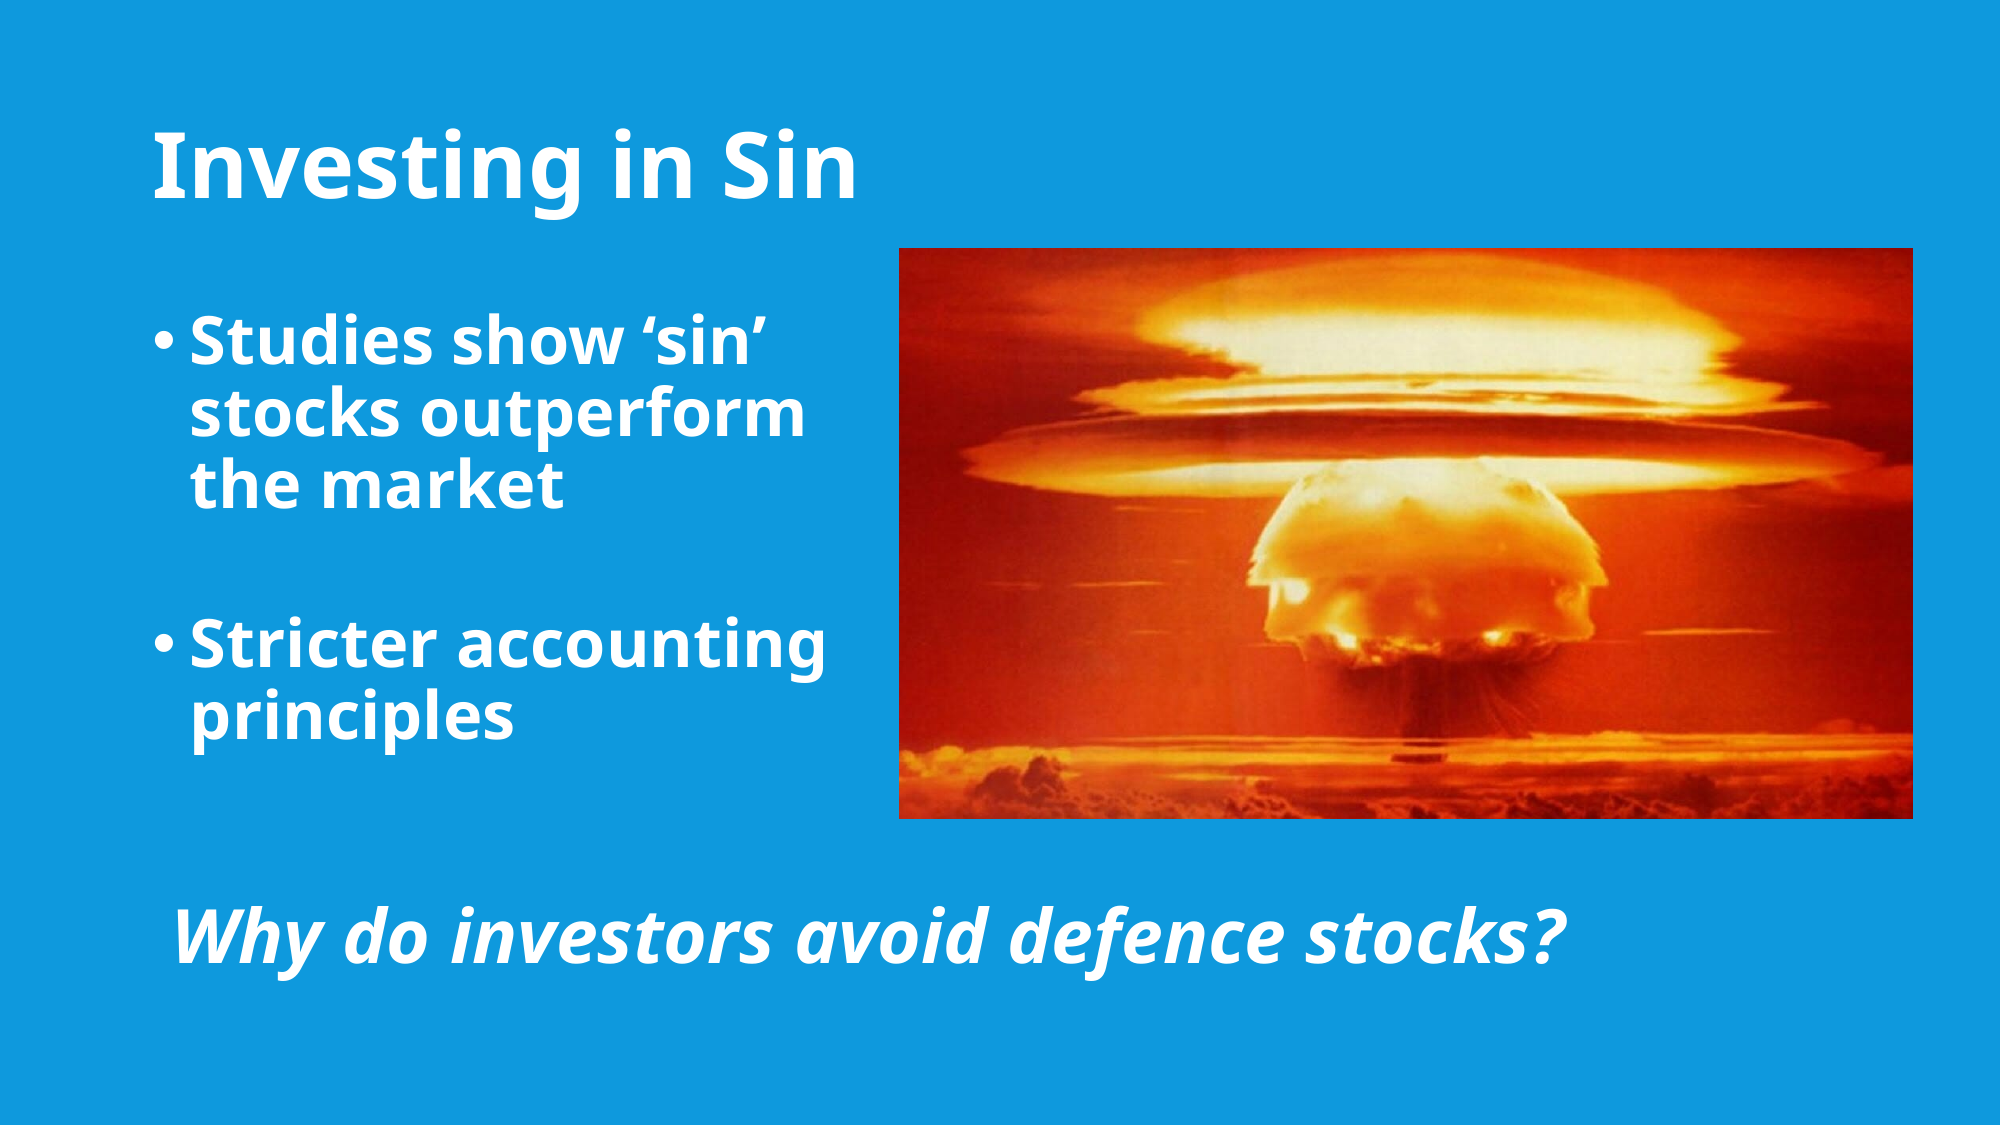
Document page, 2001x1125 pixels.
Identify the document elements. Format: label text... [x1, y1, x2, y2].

text_box Why do investors avoid defence stocks? [156, 891, 1642, 996]
list Studies show ‘sin’ stocks outperform the market Stricter accounting principles [137, 299, 880, 1014]
picture [900, 249, 1912, 818]
title Investing in Sin [137, 59, 1863, 278]
